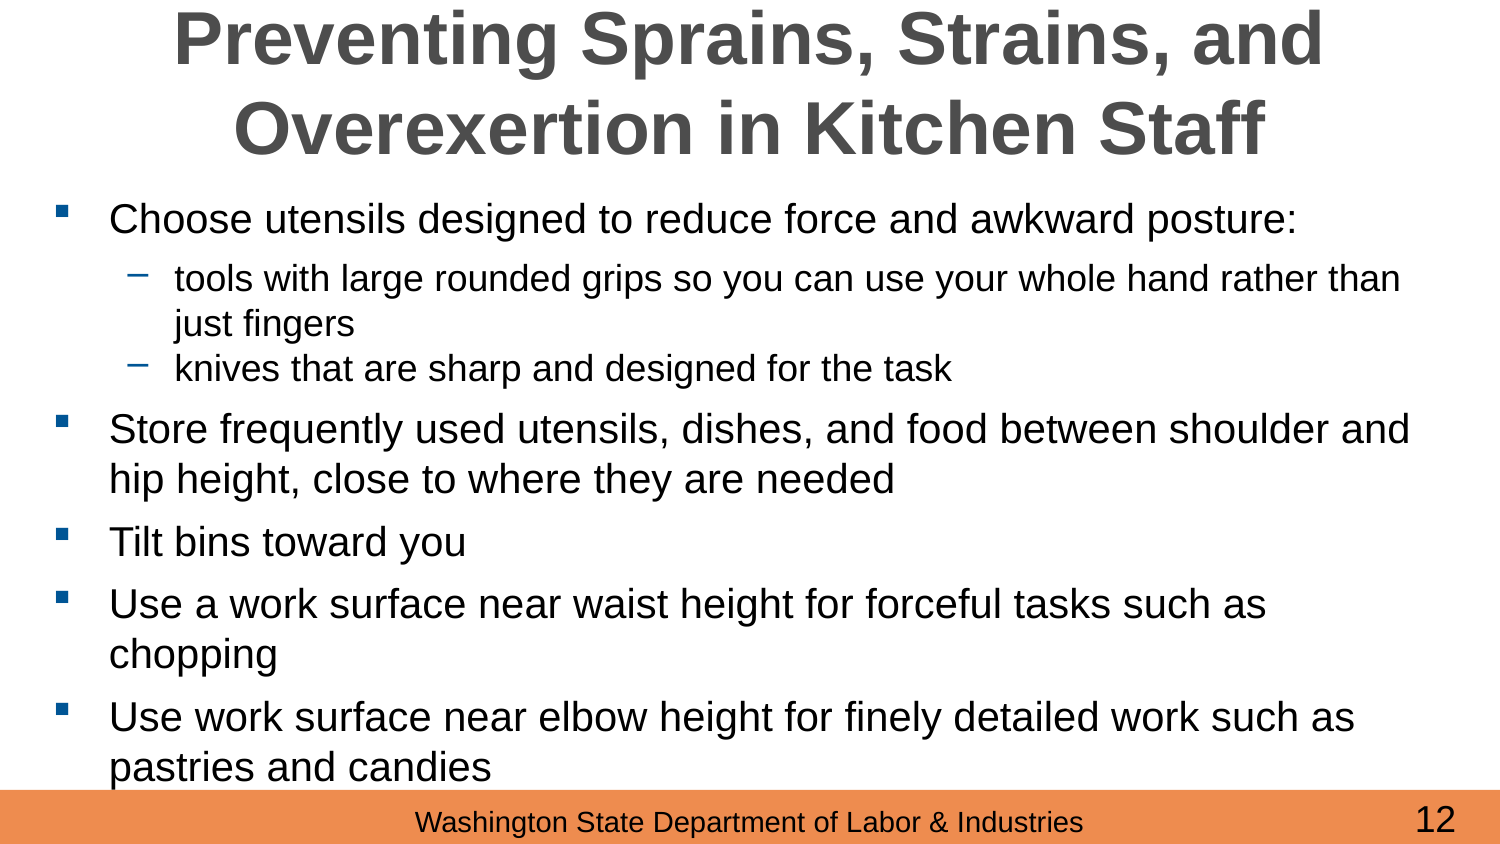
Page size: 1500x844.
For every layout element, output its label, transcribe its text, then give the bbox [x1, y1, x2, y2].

list Choose utensils designed to reduce force and awkward posture: tools with large rounded grips so you can use your whole hand rather than just fingers knives that are sharp and designed for the task Store frequently used utensils, dishes, and food between shoulder and hip height, close to where they are needed Tilt bins toward you Use a work surface near waist height for forceful tasks such as chopping Use work surface near elbow height for finely detailed work such as pastries and candies [37, 184, 1463, 760]
title Preventing Sprains, Strains, and Overexertion in Kitchen Staff [0, 0, 1500, 160]
